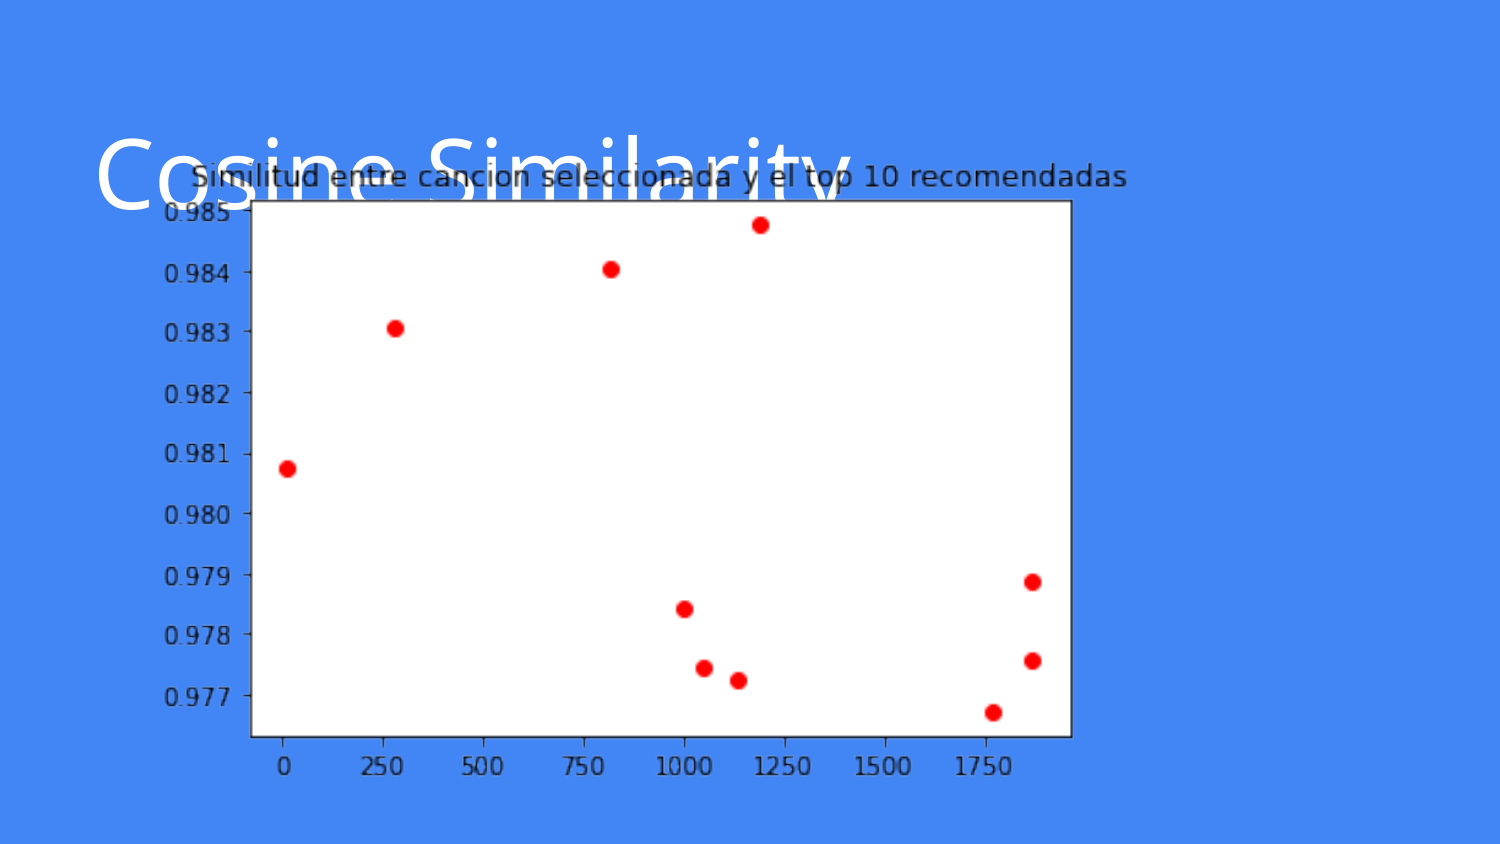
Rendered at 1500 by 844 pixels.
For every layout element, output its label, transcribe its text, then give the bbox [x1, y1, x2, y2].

title Cosine Similarity [78, 96, 1034, 311]
picture [145, 146, 1146, 796]
